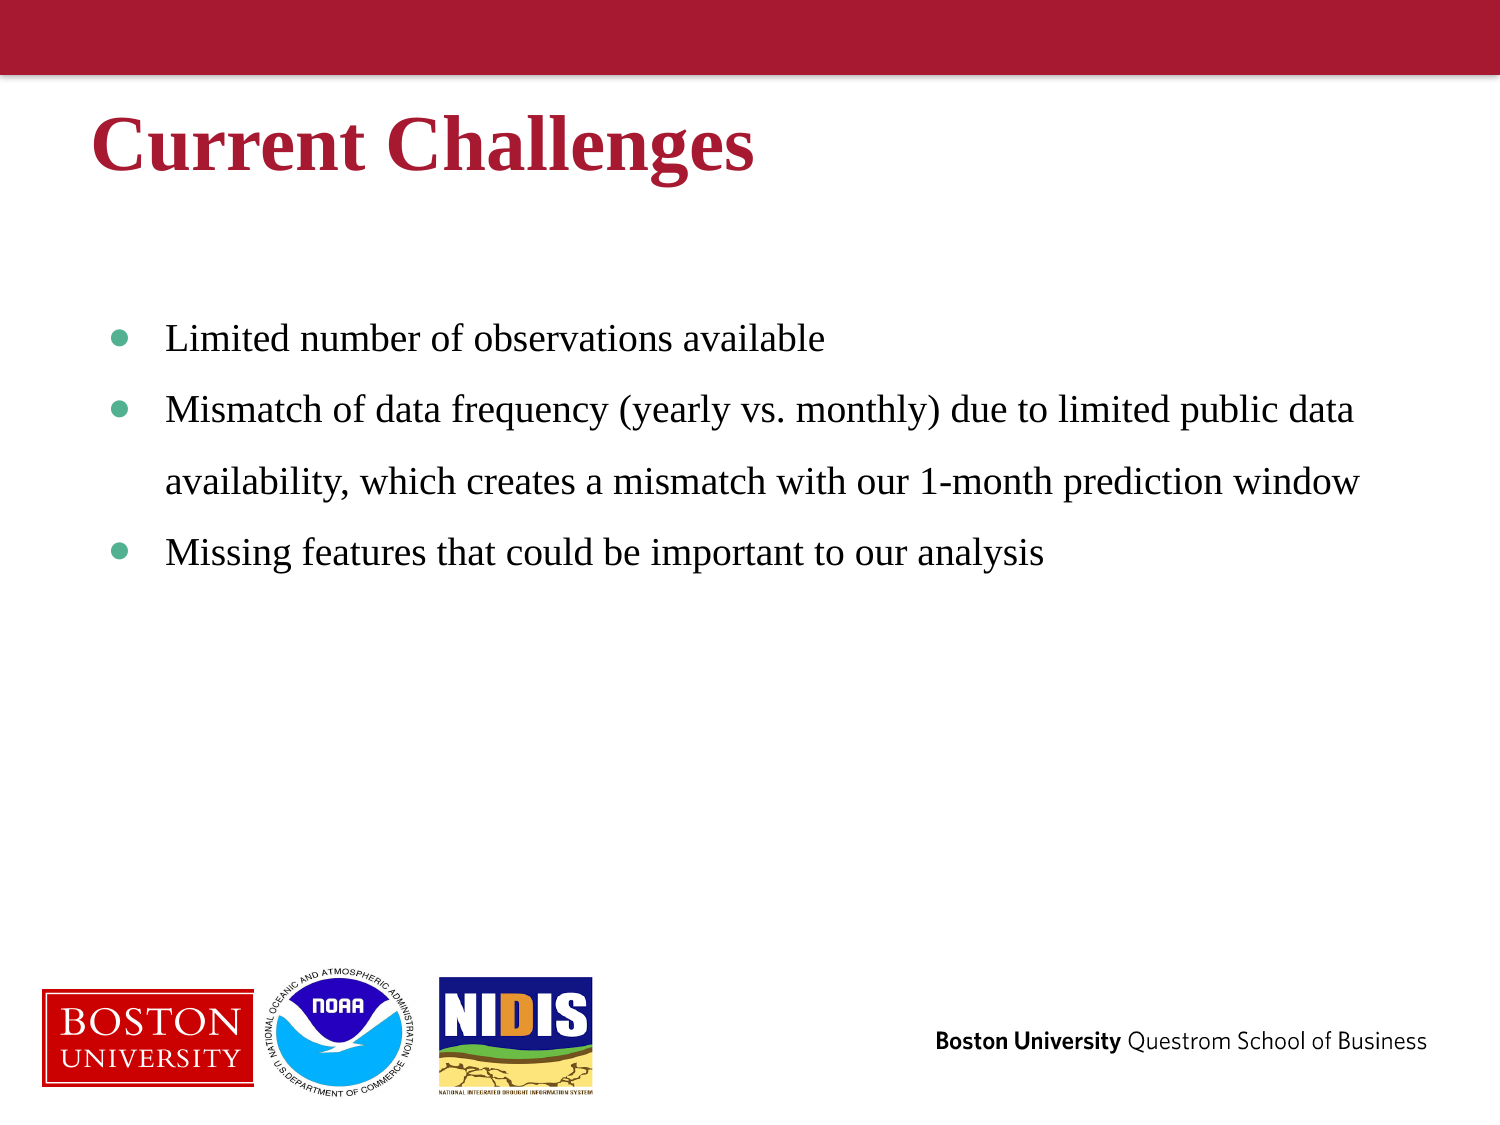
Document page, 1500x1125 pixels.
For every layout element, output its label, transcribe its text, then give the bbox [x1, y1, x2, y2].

picture [922, 976, 1439, 1105]
title Current Challenges [75, 45, 1425, 233]
picture [42, 959, 424, 1100]
list Limited number of observations available Mismatch of data frequency (yearly vs. monthly) due to limited public data availability, which creates a mismatch with our 1-month prediction window Missing features that could be important to our analysis [75, 280, 1425, 769]
picture [431, 970, 595, 1100]
